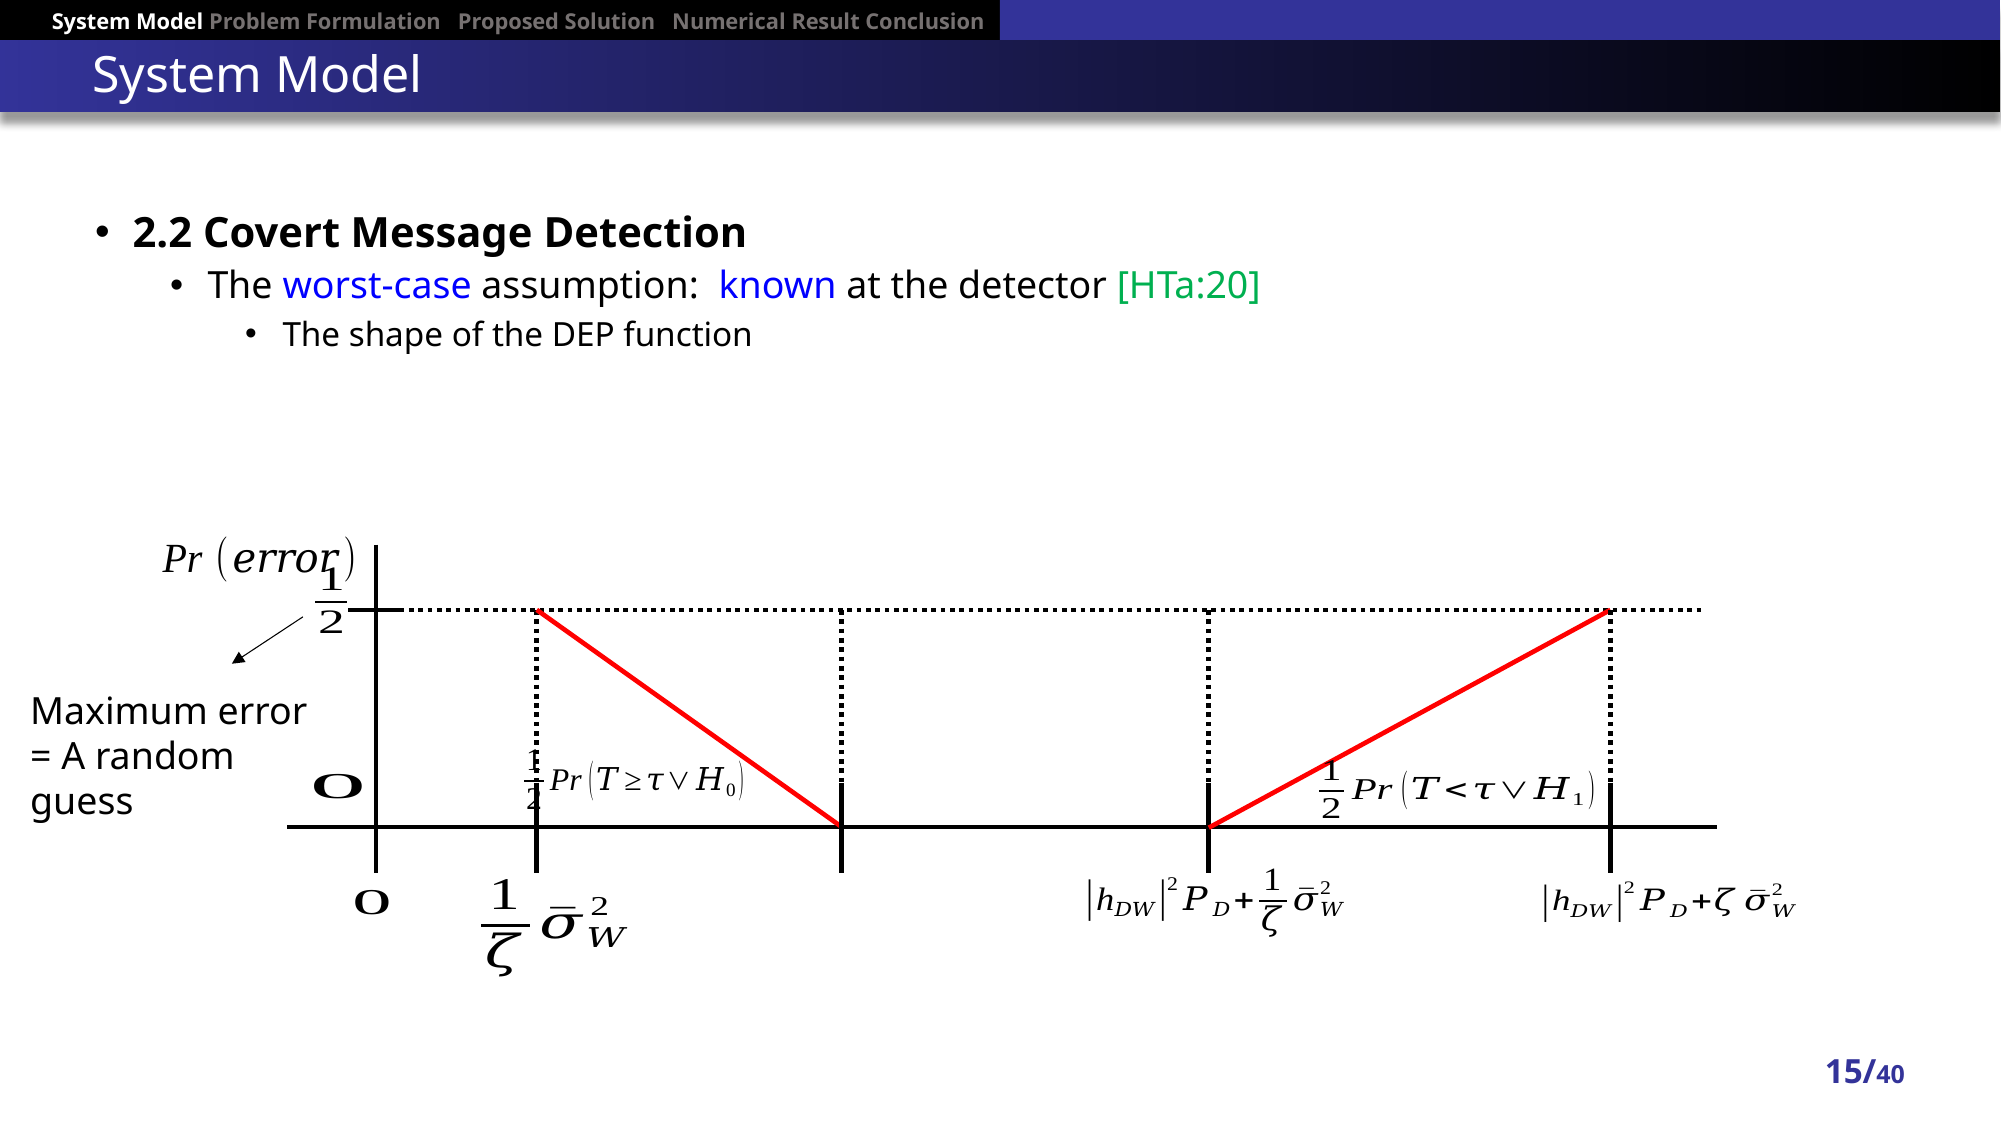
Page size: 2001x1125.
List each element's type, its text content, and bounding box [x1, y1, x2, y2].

text_box Maximum error = A random guess [15, 679, 329, 874]
slide_number 15/40 [1470, 1042, 1920, 1103]
text_box System Model Problem Formulation Proposed Solution Numerical Result Conclusion [33, 0, 1007, 41]
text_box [1208, 609, 1610, 828]
title System Model [77, 47, 1803, 105]
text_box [536, 609, 841, 827]
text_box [231, 616, 303, 664]
